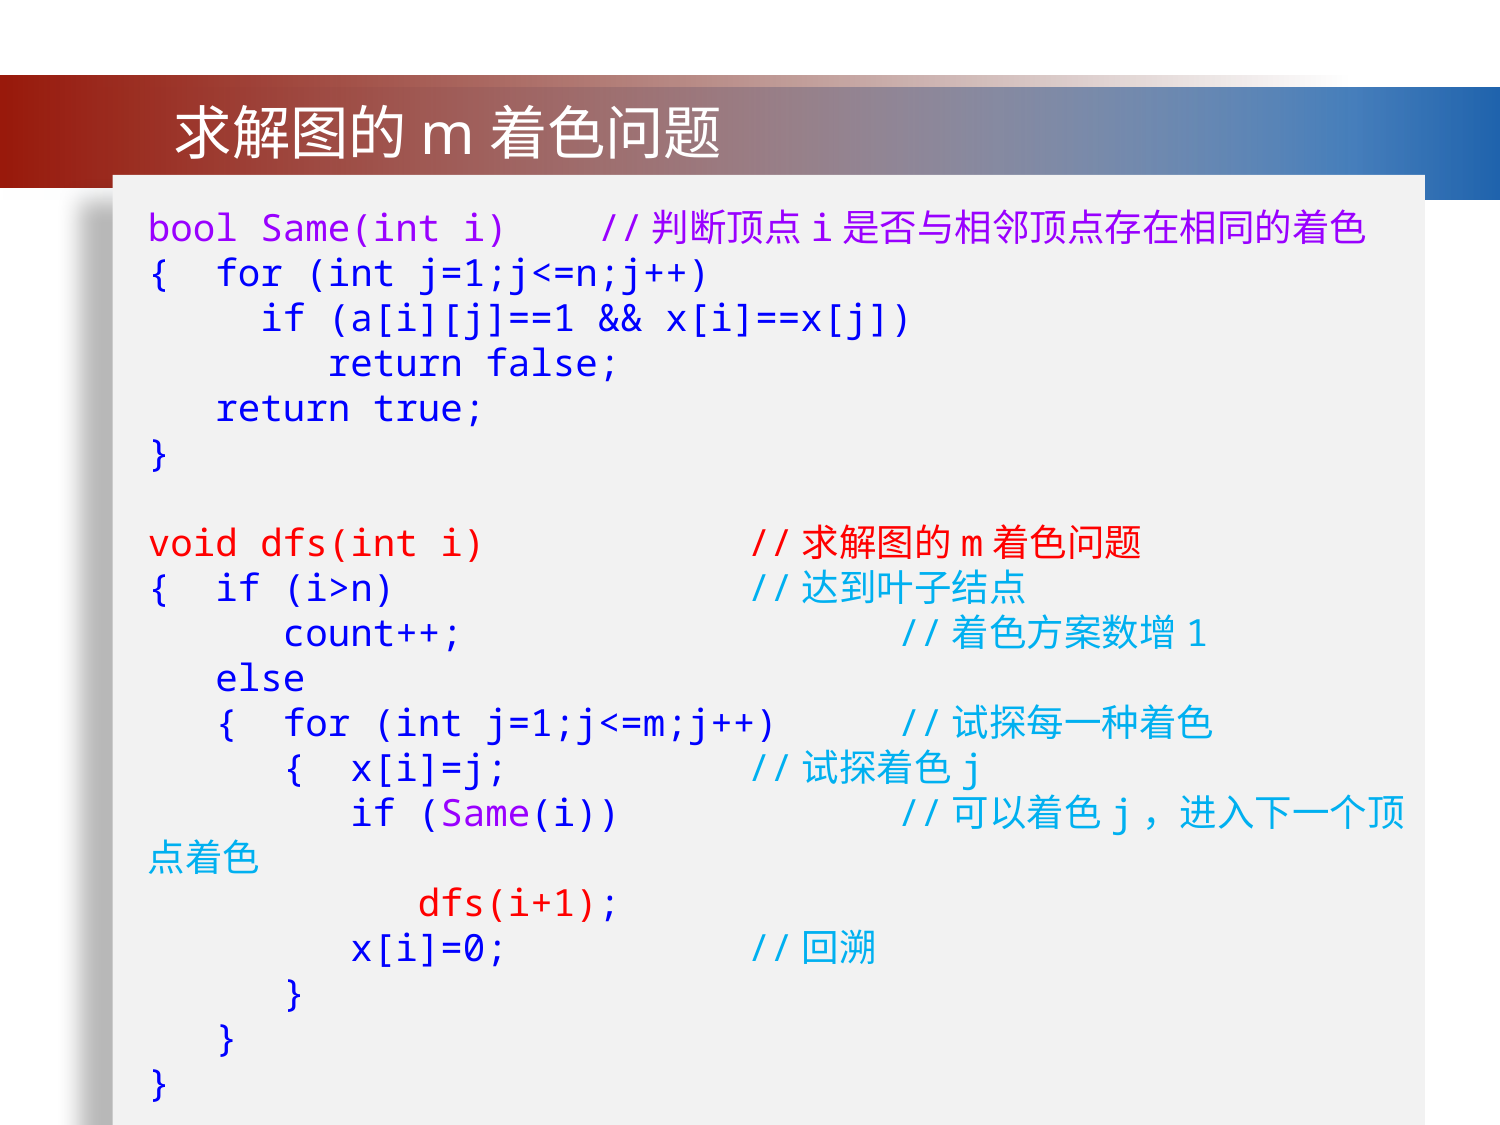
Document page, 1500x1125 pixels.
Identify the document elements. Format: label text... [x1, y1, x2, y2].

text_box bool Same(int i) //判断顶点i是否与相邻顶点存在相同的着色 { for (int j=1;j<=n;j++) if (a[i][j]==1 && x[i]==x[j]) return false; return true; } void dfs(int i) //求解图的m着色问题 { if (i>n) //达到叶子结点 count++; //着色方案数增1 else { for (int j=1;j<=m;j++) //试探每一种着色 { x[i]=j; //试探着色j if (Same(i)) //可以着色j，进入下一个顶点着色 dfs(i+1); x[i]=0; //回溯 } } } [112, 174, 1425, 1125]
text_box 求解图的m着色问题 [93, 89, 803, 174]
